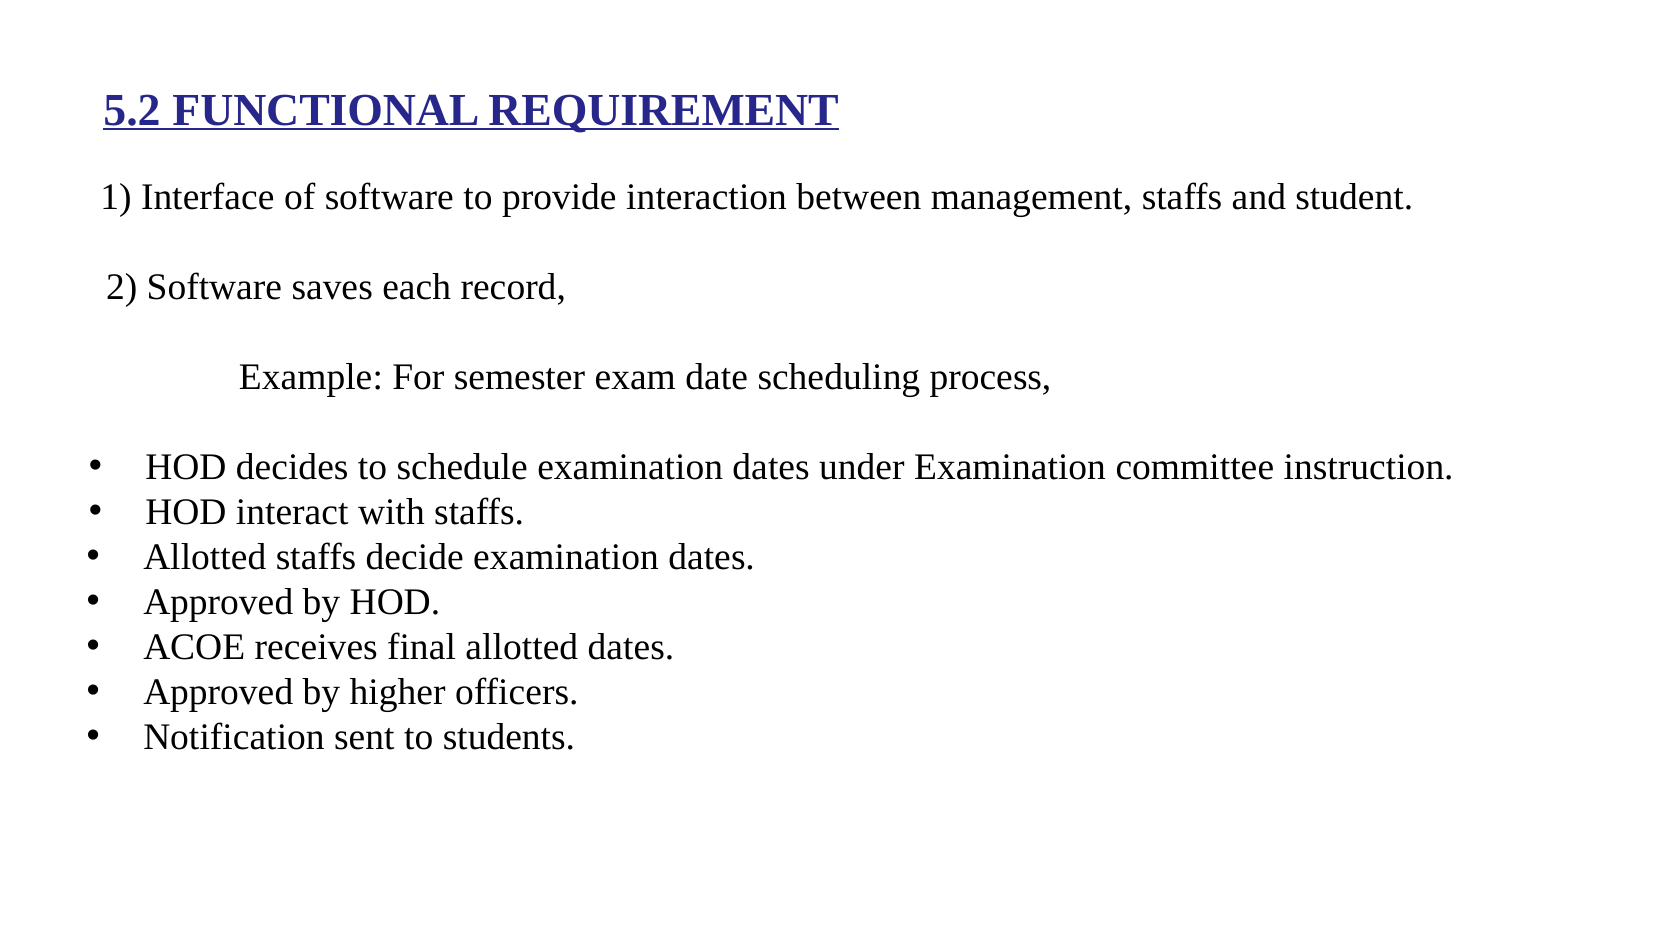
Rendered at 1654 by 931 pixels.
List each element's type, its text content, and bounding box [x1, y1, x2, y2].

text_box 1) Interface of software to provide interaction between management, staffs and student. 2) Software saves each record, Example: For semester exam date scheduling process, HOD decides to schedule examination dates under Examination committee instruction. HOD interact with staffs. Allotted staffs decide examination dates. Approved by HOD. ACOE receives final allotted dates. Approved by higher officers. Notification sent to students. [43, 164, 1604, 843]
text_box 5.2 FUNCTIONAL REQUIREMENT [88, 71, 1108, 131]
